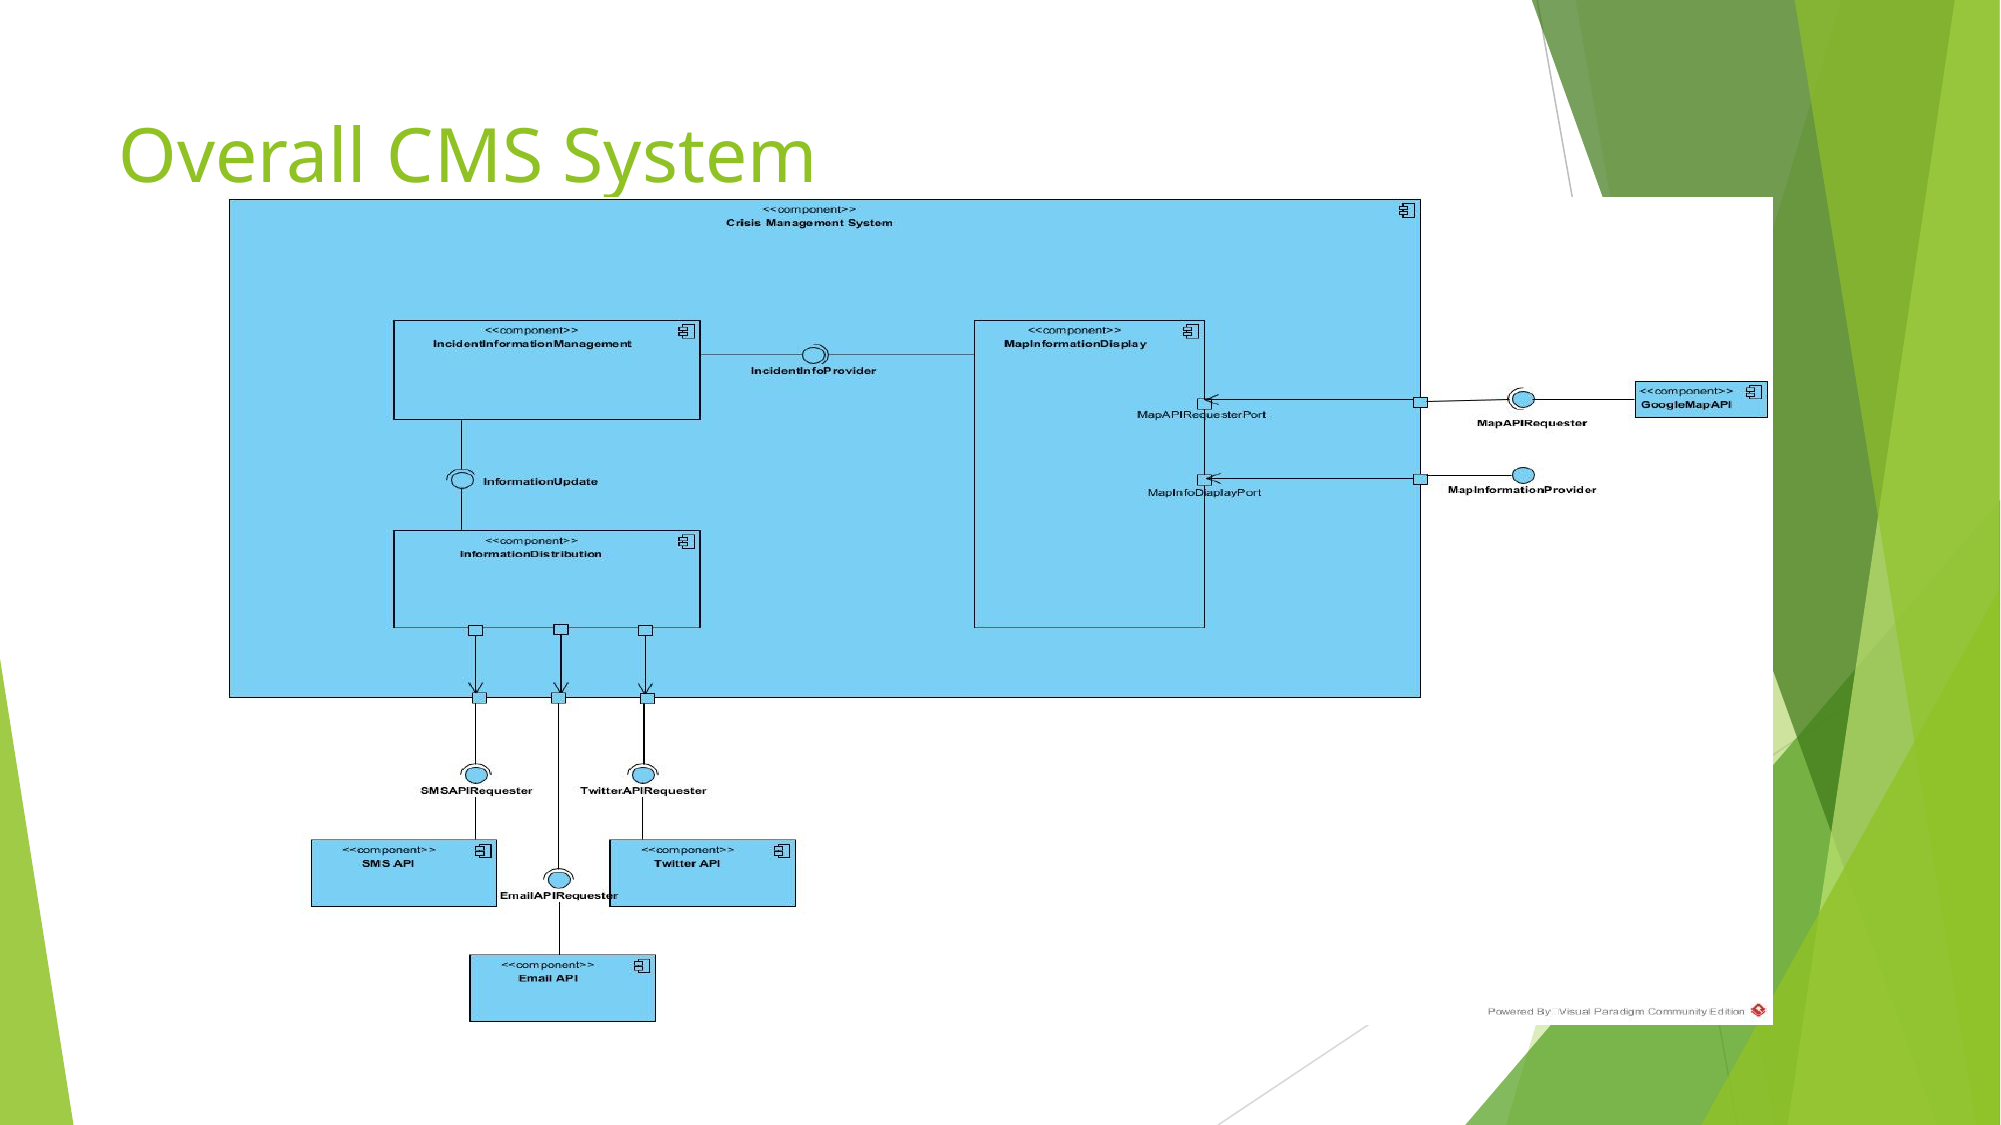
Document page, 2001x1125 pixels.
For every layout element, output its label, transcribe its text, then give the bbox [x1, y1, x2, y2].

picture [227, 196, 1773, 1026]
title Overall CMS System [110, 99, 1522, 318]
